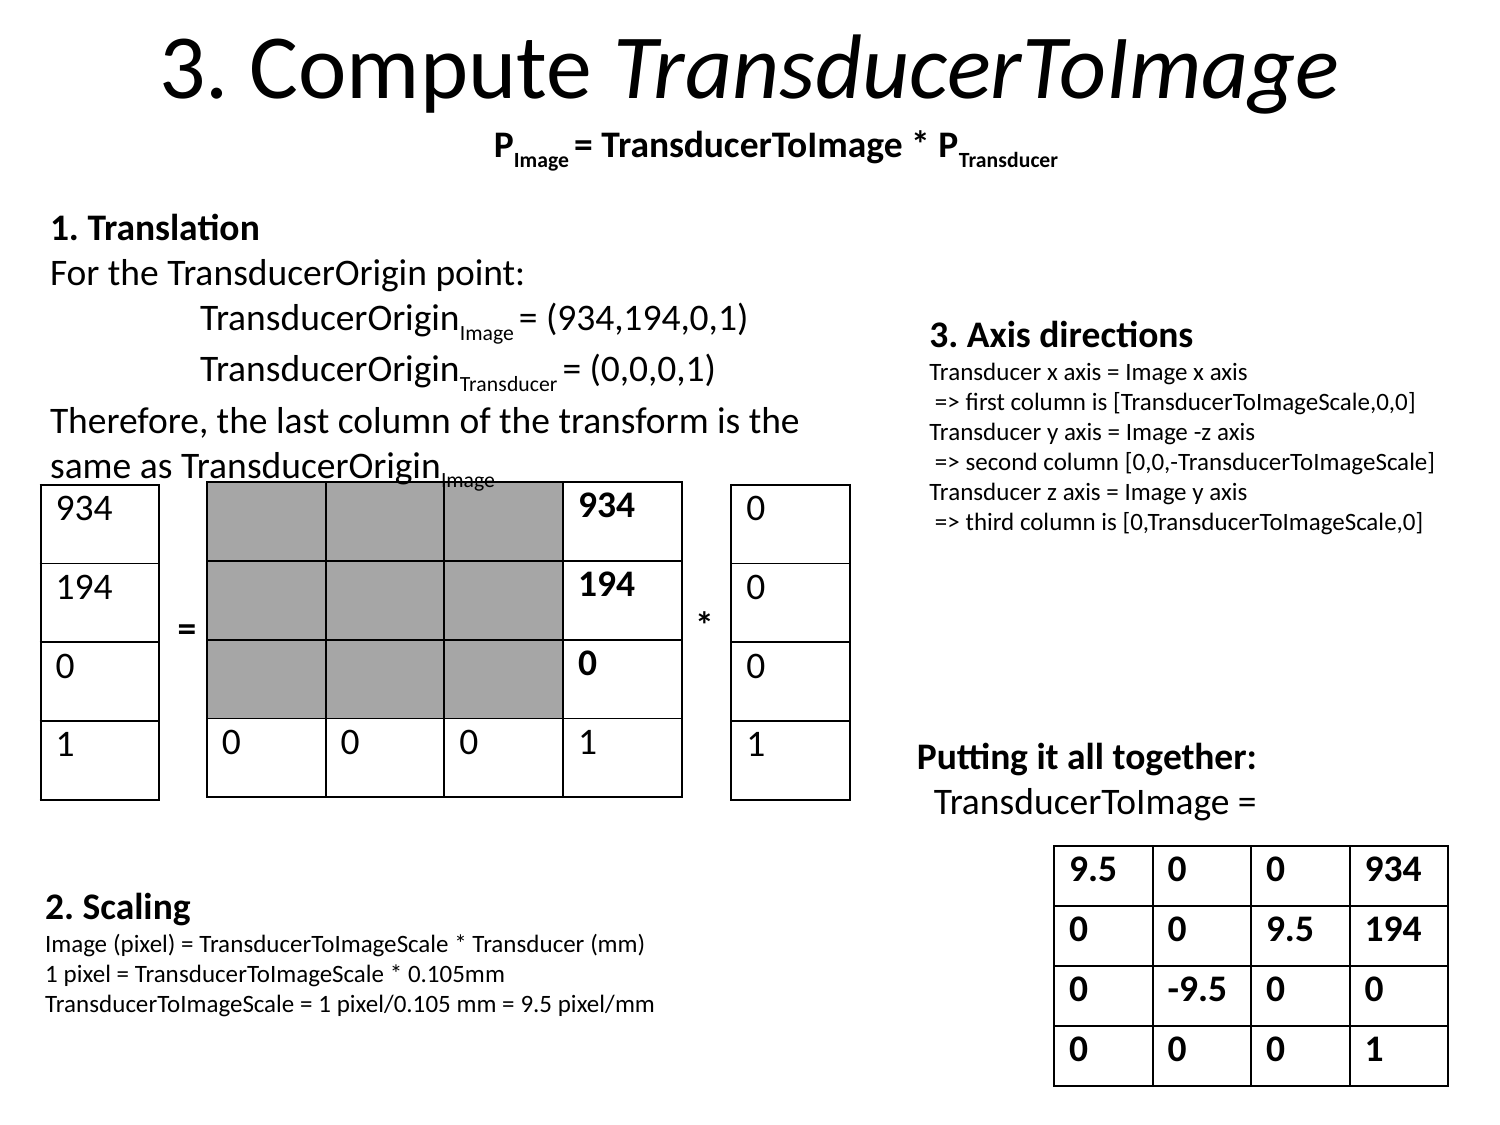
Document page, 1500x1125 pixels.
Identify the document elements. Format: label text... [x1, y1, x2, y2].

table_header [327, 500, 443, 560]
text_box 1. Translation For the TransducerOrigin point: TransducerOriginImage = (934,194,0,1) TransducerOriginTransducer = (0,0,0,1) Therefore, the last column of the transform is the same as TransducerOriginImage [35, 195, 816, 500]
table_cell 0 [1351, 967, 1447, 1025]
text_box Putting it all together: TransducerToImage = [902, 724, 1281, 875]
table_cell 0 [327, 719, 443, 796]
table_cell 194 [564, 562, 681, 639]
table_cell 0 [445, 719, 562, 796]
table_cell 1 [732, 722, 849, 799]
table_cell 0 [1252, 1027, 1349, 1085]
table_cell 1 [42, 722, 158, 799]
table_cell 0 [1055, 967, 1152, 1025]
table_header 9.5 [1055, 875, 1152, 905]
table_cell 0 [1055, 1027, 1152, 1085]
table_cell 0 [1055, 907, 1152, 965]
table_cell -9.5 [1154, 967, 1250, 1025]
table_cell [208, 641, 325, 718]
table_header 0 [1252, 847, 1349, 905]
table_header [445, 500, 562, 560]
text_box = [162, 596, 212, 657]
table_header [208, 500, 325, 560]
table_cell 1 [564, 719, 681, 796]
table_cell 0 [1154, 1027, 1250, 1085]
table_cell [327, 562, 443, 639]
table_cell 9.5 [1252, 907, 1349, 965]
text_box * [680, 593, 729, 653]
table_cell 0 [732, 643, 849, 720]
table_header 934 [564, 500, 681, 560]
table_cell 0 [208, 719, 325, 796]
table_cell 194 [1351, 907, 1447, 965]
table_cell 0 [42, 643, 158, 720]
table_cell 0 [1154, 907, 1250, 965]
text_box 3. Axis directions Transducer x axis = Image x axis => first column is [TransducerToImageScale,0,0] Transducer y axis = Image -z axis => second column [0,0,-TransducerToImageScale] Transducer z axis = Image y axis => third column is [0,TransducerToImageScale,0] [914, 303, 1452, 543]
table_header 934 [1351, 847, 1447, 905]
text_box 3. Compute TransducerToImage [74, 0, 1425, 138]
table_cell 0 [1252, 967, 1349, 1025]
text_box 2. Scaling Image (pixel) = TransducerToImageScale * Transducer (mm) 1 pixel = TransducerToImageScale * 0.105mm TransducerToImageScale = 1 pixel/0.105 mm = 9.5 pixel/mm [30, 874, 693, 1055]
table_header 0 [732, 486, 849, 563]
table_header 0 [1154, 875, 1250, 905]
table_cell 0 [732, 564, 849, 641]
text_box PImage = TransducerToImage * PTransducer [479, 138, 1074, 179]
table_cell [445, 641, 562, 718]
table_cell [208, 562, 325, 639]
table_cell [327, 641, 443, 718]
table_cell [445, 562, 562, 639]
table_cell 0 [564, 641, 681, 718]
table_cell 194 [42, 564, 158, 641]
table_header 934 [42, 486, 158, 563]
table_cell 1 [1351, 1027, 1447, 1085]
